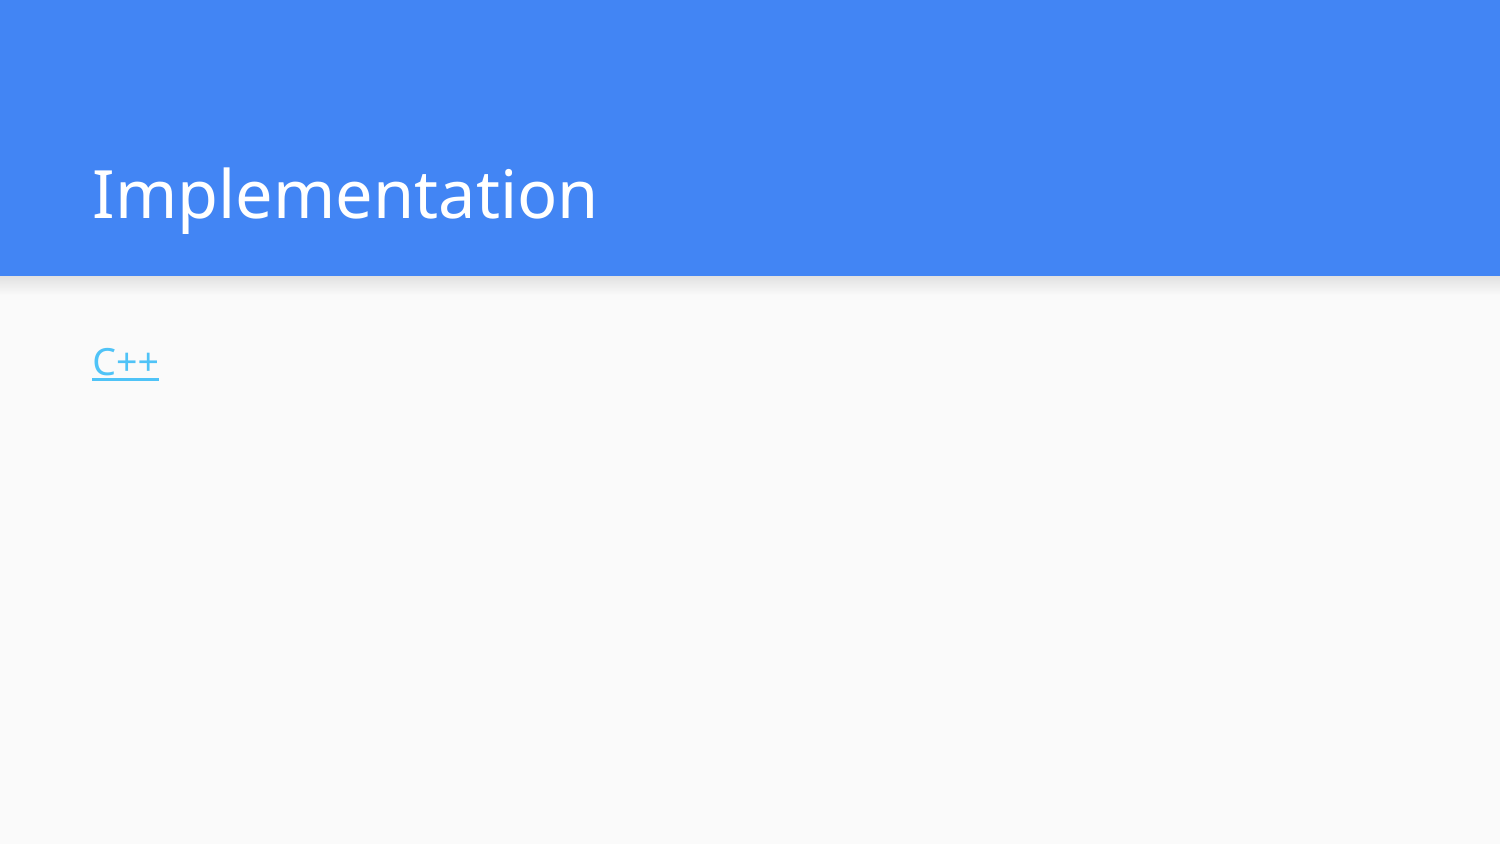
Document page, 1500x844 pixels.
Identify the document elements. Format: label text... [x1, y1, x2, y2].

list C++ [77, 314, 1427, 760]
title Implementation [77, 121, 1427, 248]
